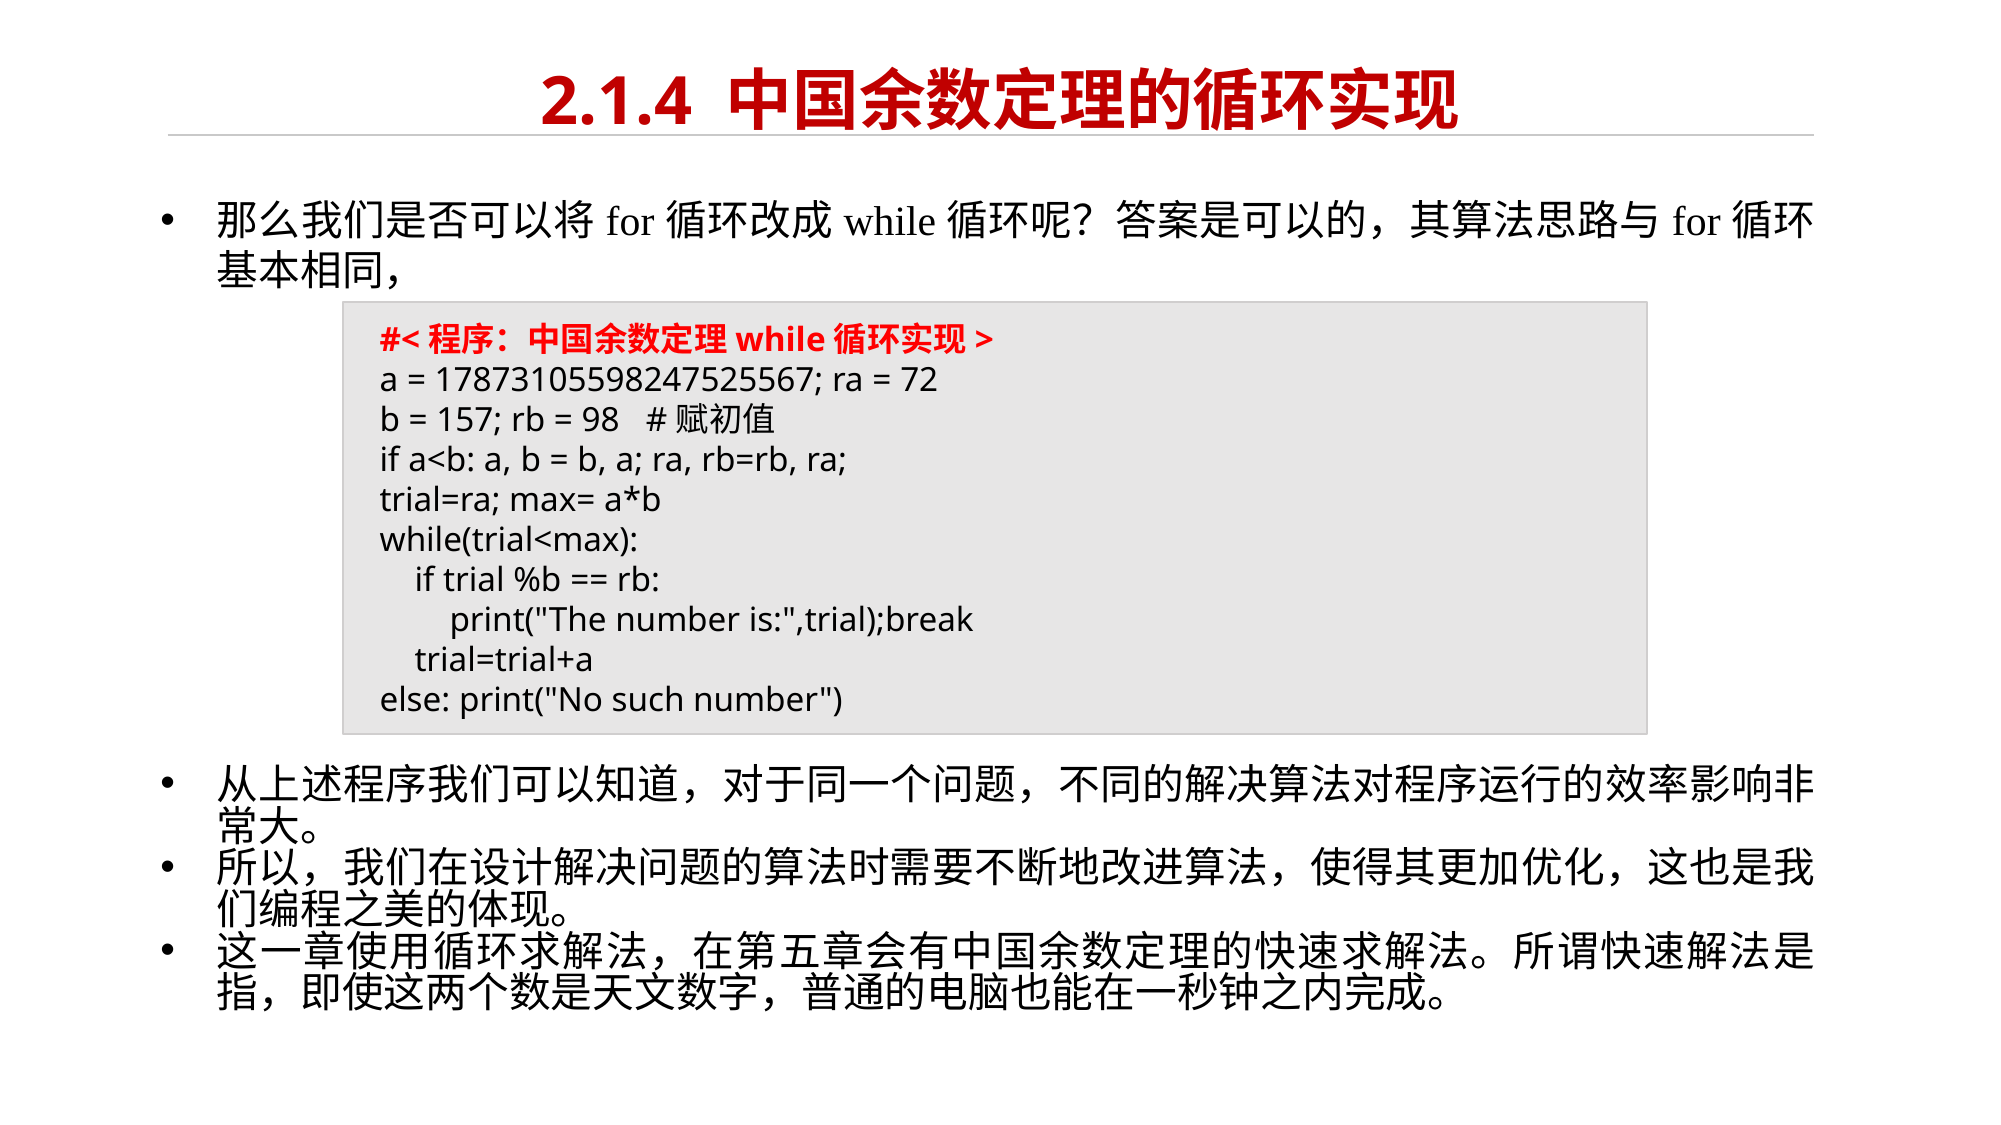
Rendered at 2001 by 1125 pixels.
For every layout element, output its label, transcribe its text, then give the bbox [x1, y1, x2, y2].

text_box 从上述程序我们可以知道，对于同一个问题，不同的解决算法对程序运行的效率影响非常大。 所以，我们在设计解决问题的算法时需要不断地改进算法，使得其更加优化，这也是我们编程之美的体现。 这一章使用循环求解法，在第五章会有中国余数定理的快速求解法。所谓快速解法是指，即使这两个数是天文数字，普通的电脑也能在一秒钟之内完成。 [145, 758, 1830, 1024]
text_box #<程序：中国余数定理while循环实现> a = 17873105598247525567; ra = 72 b = 157; rb = 98 #赋初值 if a<b: a, b = b, a; ra, rb=rb, ra; trial=ra; max= a*b while(trial<max): if trial %b == rb: print("The number is:",trial);break trial=trial+a else: print("No such number") [342, 302, 1647, 735]
text_box 那么我们是否可以将for循环改成while循环呢？答案是可以的，其算法思路与for循环基本相同， [145, 186, 1830, 302]
title 2.1.4 中国余数定理的循环实现 [353, 59, 1647, 152]
